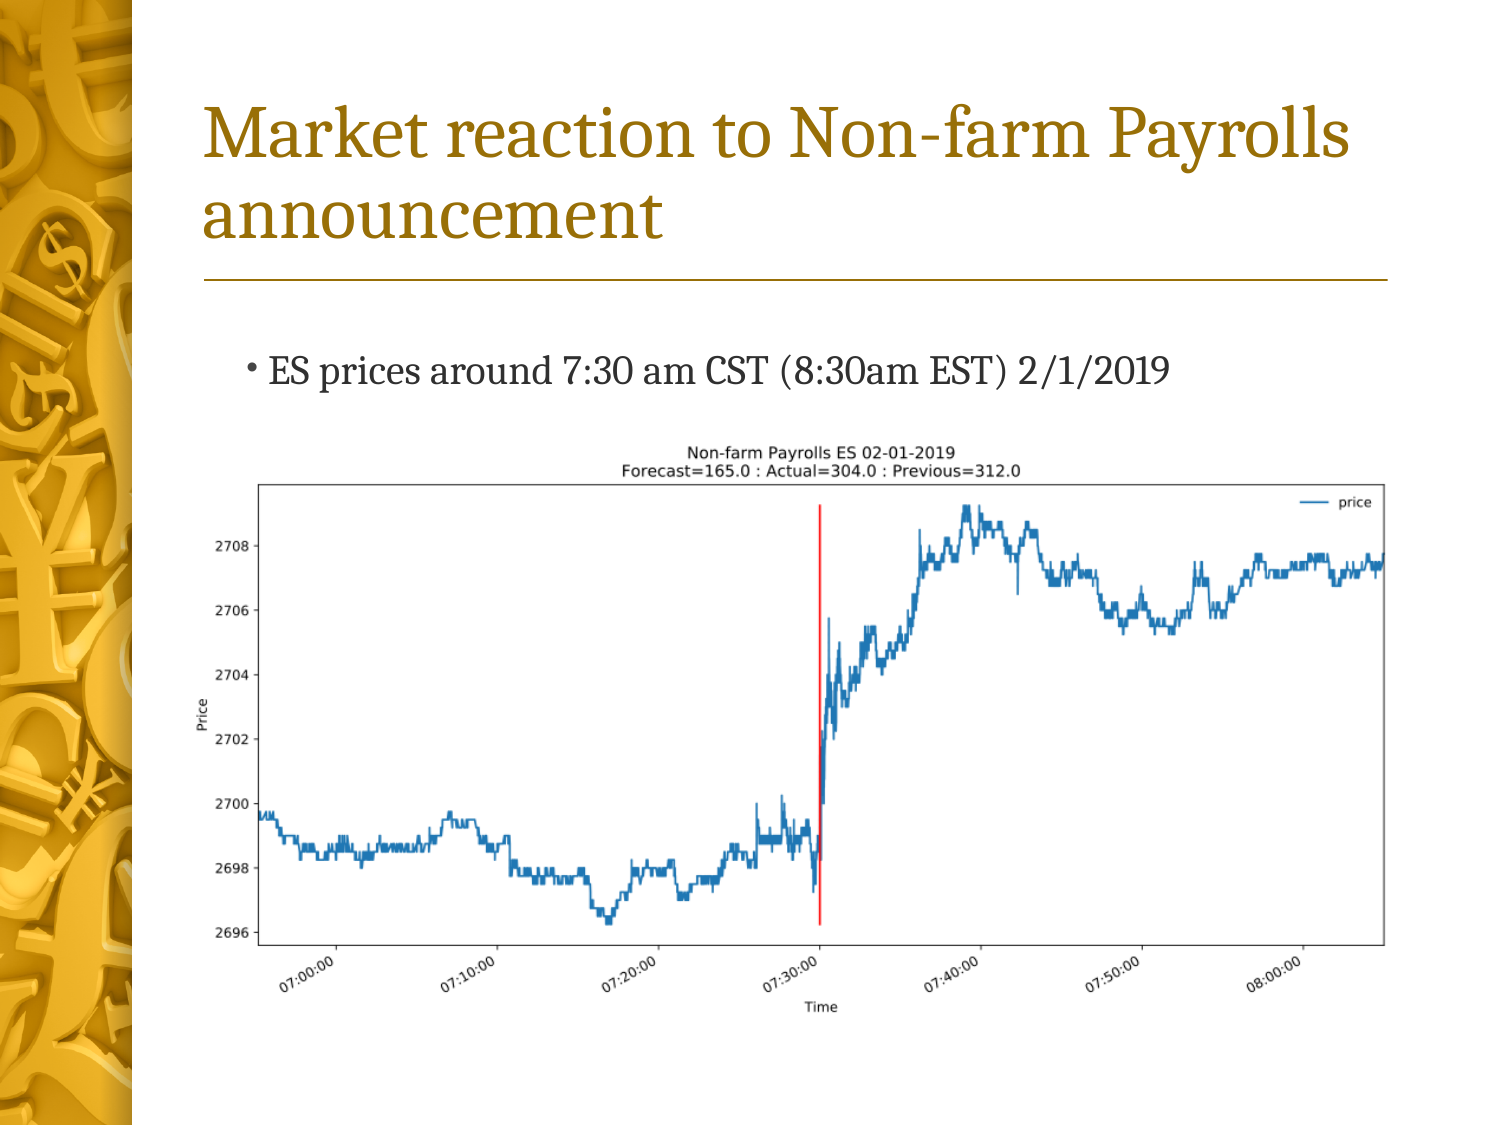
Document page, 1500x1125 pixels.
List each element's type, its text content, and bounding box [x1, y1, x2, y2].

title Market reaction to Non-farm Payrolls announcement [187, 62, 1398, 263]
list ES prices around 7:30 am CST (8:30am EST) 2/1/2019 [187, 324, 1398, 1063]
picture [187, 437, 1397, 1024]
picture [0, 0, 132, 1125]
